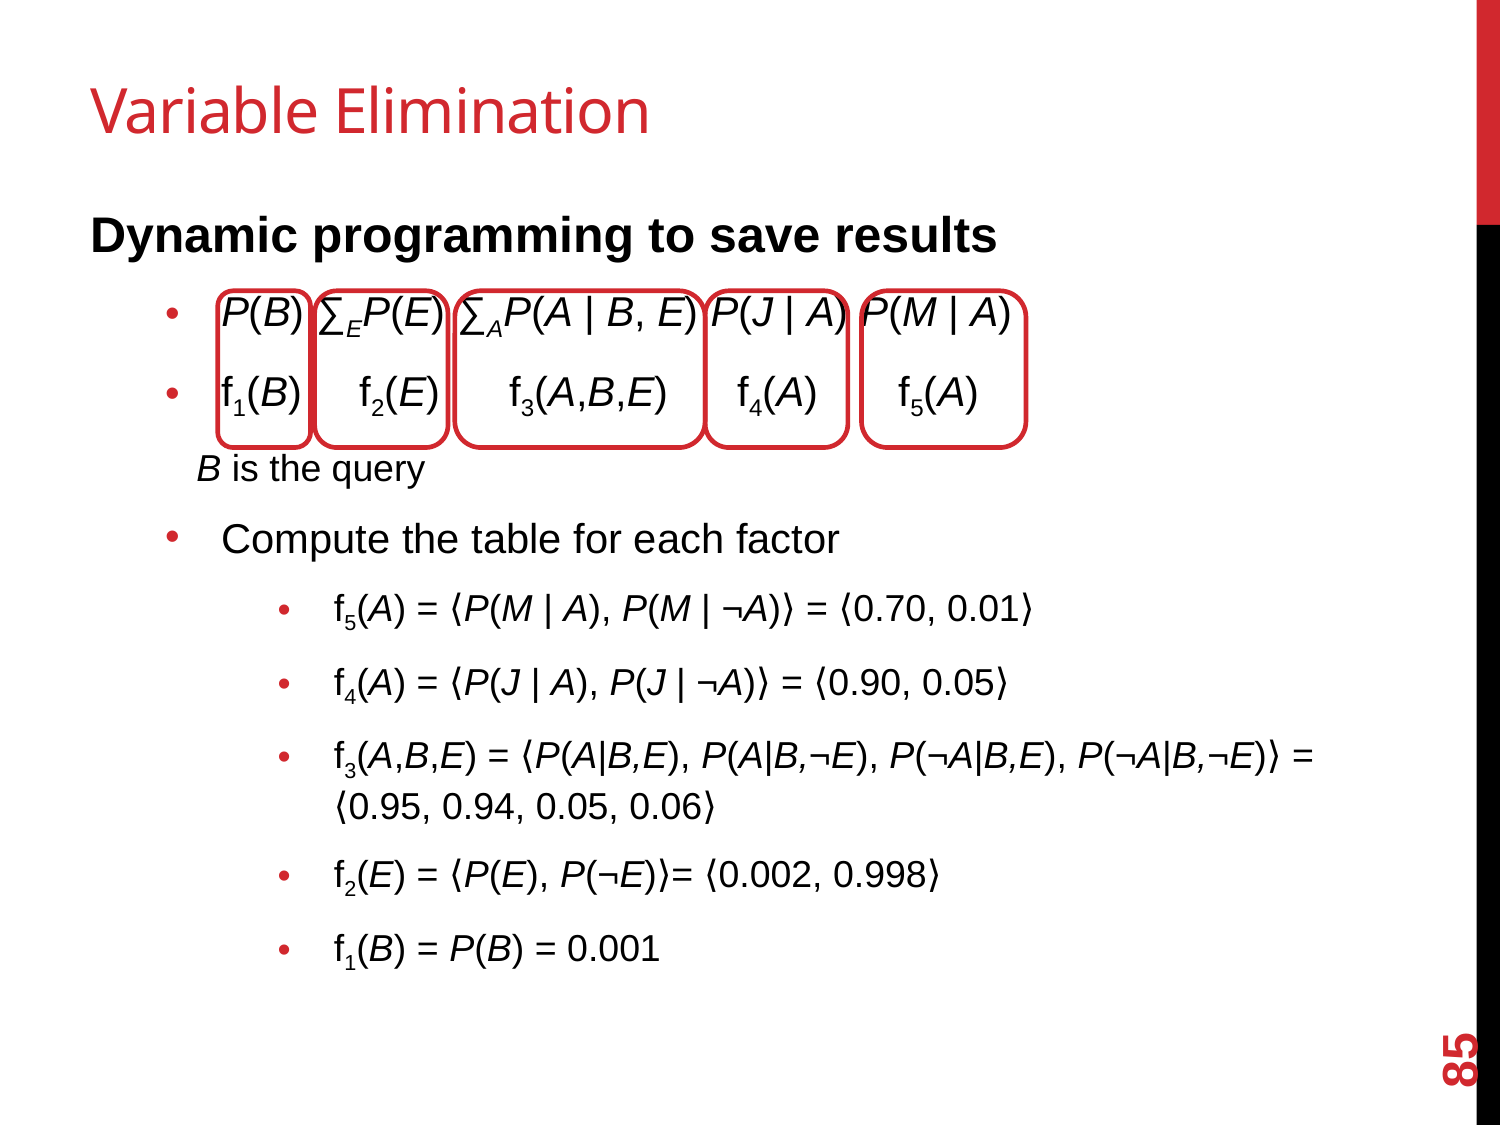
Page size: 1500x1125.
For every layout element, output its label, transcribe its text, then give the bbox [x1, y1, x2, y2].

text_box [861, 290, 1026, 448]
text_box [314, 290, 448, 448]
slide_number 85 [1427, 887, 1488, 1104]
text_box [705, 290, 848, 448]
title Variable Elimination [75, 25, 1401, 154]
text_box [454, 290, 706, 448]
list Dynamic programming to save results P(B) ∑EP(E) ∑AP(A | B, E) P(J | A) P(M | A) f1(B) f2(E) f3(A,B,E) f4(A) f5(A) B is the query Compute the table for each factor f5(A) = ⟨P(M | A), P(M | ¬A)⟩ = ⟨0.70, 0.01⟩ f4(A) = ⟨P(J | A), P(J | ¬A)⟩ = ⟨0.90, 0.05⟩ f3(A,B,E) = ⟨P(A|B,E), P(A|B,¬E), P(¬A|B,E), P(¬A|B,¬E)⟩ = ⟨0.95, 0.94, 0.05, 0.06⟩ f2(E) = ⟨P(E), P(¬E)⟩= ⟨0.002, 0.998⟩ f1(B) = P(B) = 0.001 [75, 195, 1401, 1104]
text_box [217, 290, 311, 448]
